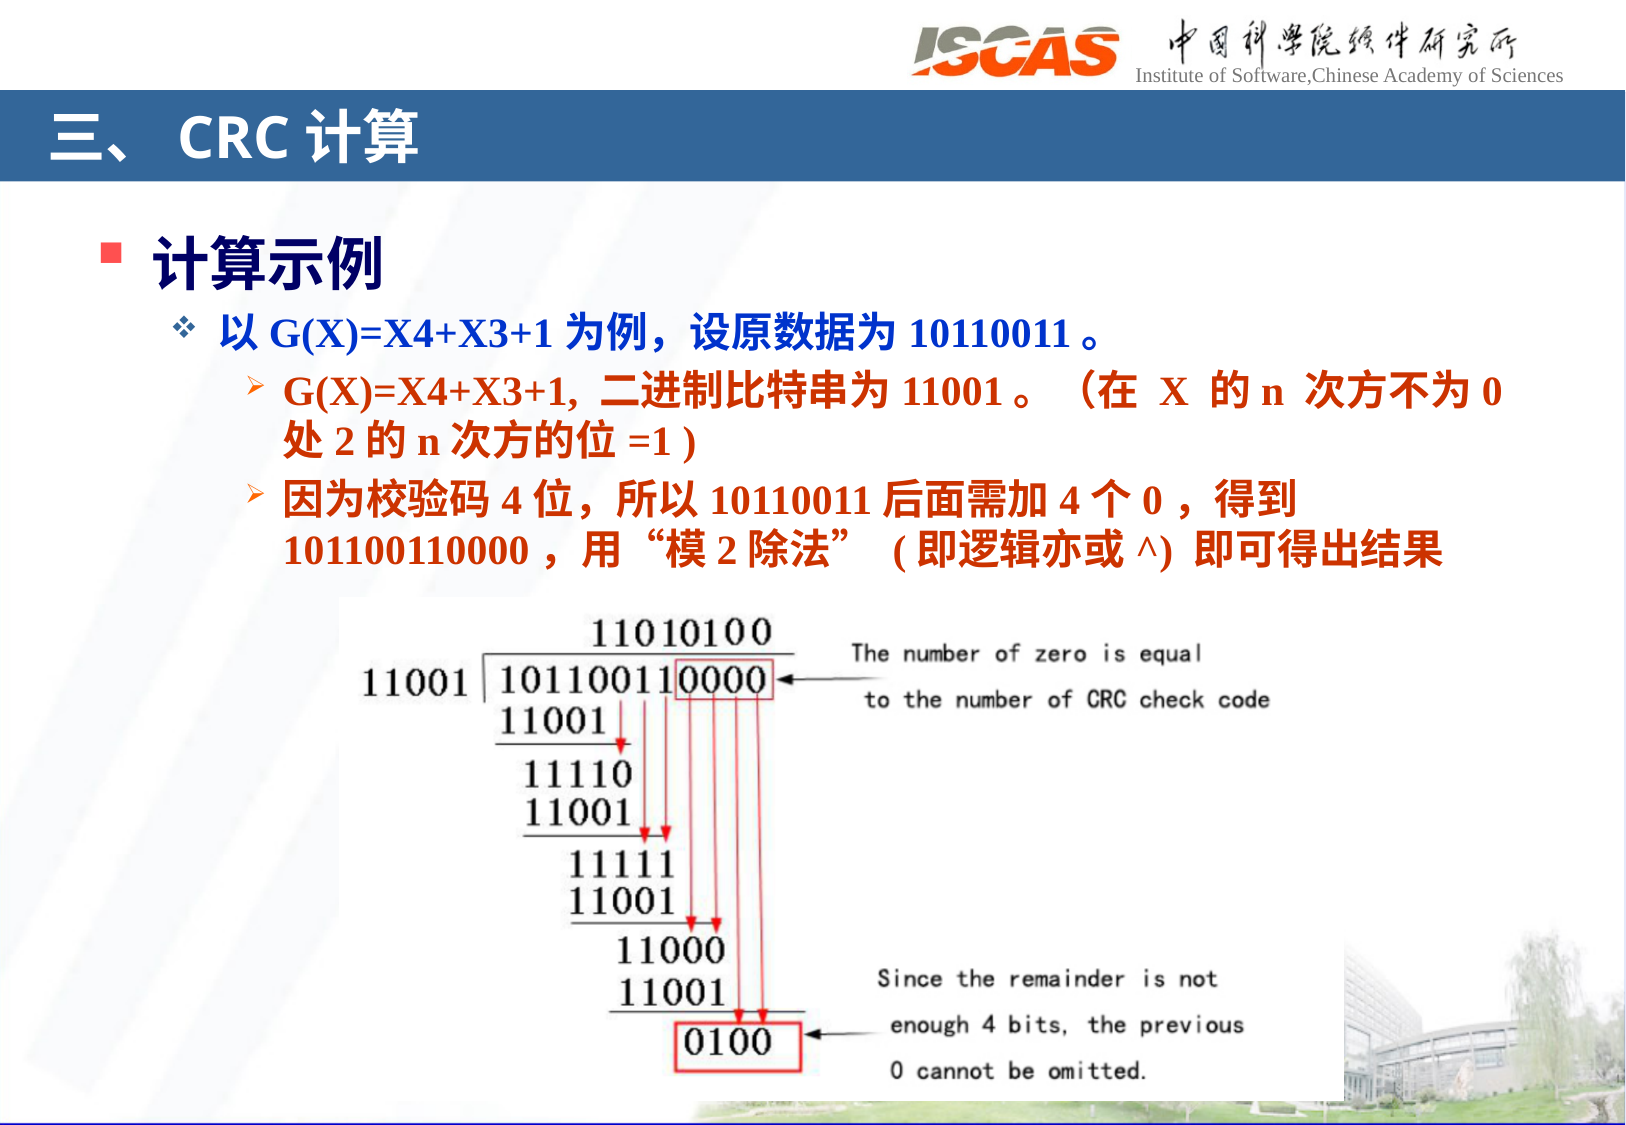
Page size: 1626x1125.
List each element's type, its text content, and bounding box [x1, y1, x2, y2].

title 三、CRC计算 [0, 89, 1625, 182]
picture [907, 18, 1132, 87]
picture [1166, 15, 1519, 71]
picture [0, 92, 1626, 1125]
list 计算示例 以G(X)=X4+X3+1为例，设原数据为10110011。 G(X)=X4+X3+1, 二进制比特串为11001。（在 X 的n 次方不为0处2的n次方的位=1 ) 因为校验码4位，所以10110011后面需加4个0，得到101100110000，用“模2除法” (即逻辑亦或^) 即可得出结果 [79, 219, 1569, 1036]
